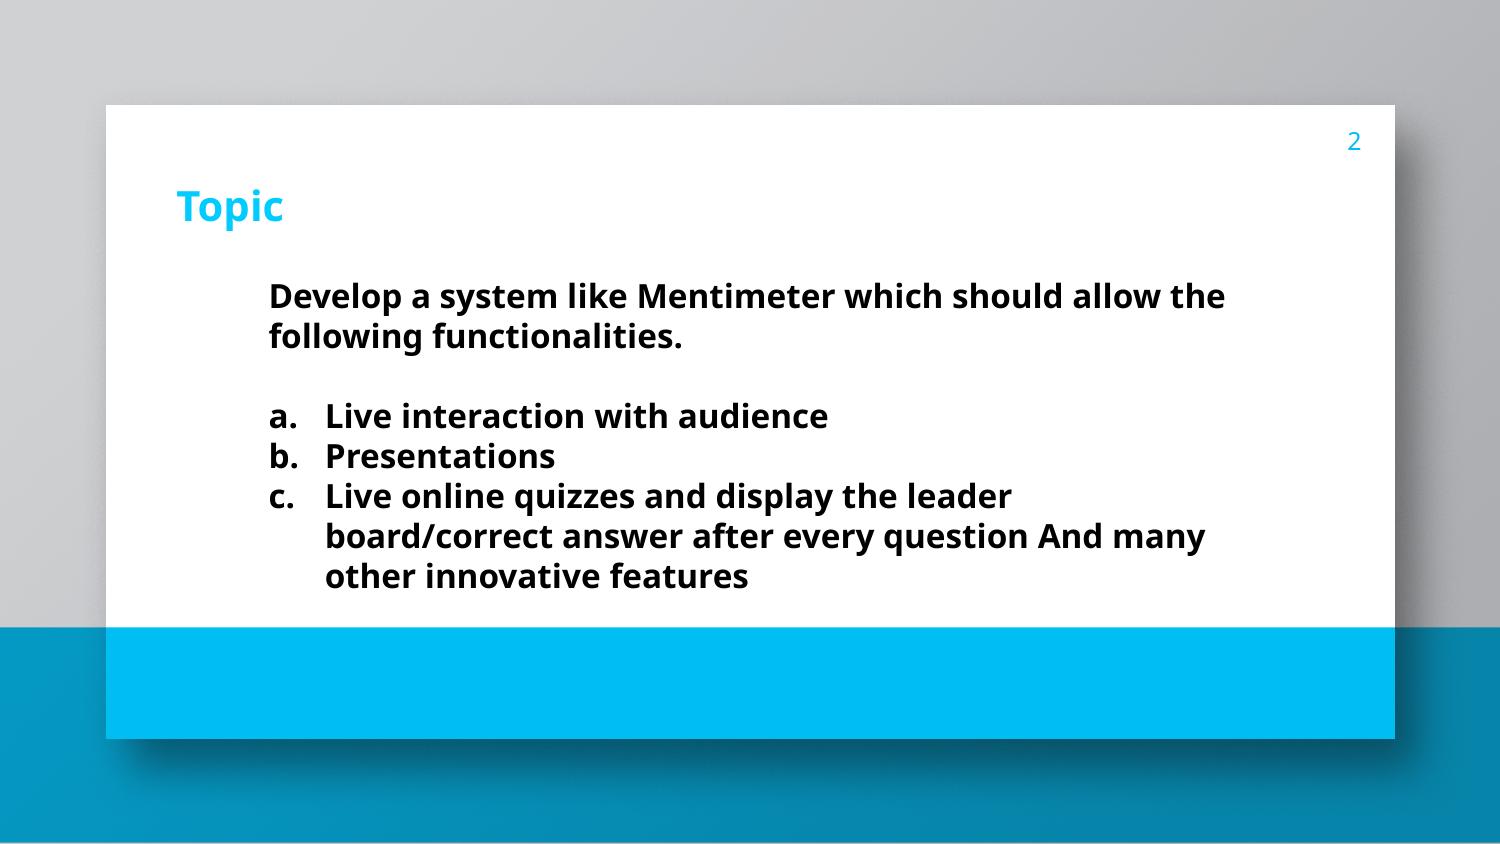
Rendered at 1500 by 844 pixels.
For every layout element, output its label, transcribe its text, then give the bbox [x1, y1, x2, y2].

text_box Develop a system like Mentimeter which should allow the following functionalities. Live interaction with audience Presentations Live online quizzes and display the leader board/correct answer after every question And many other innovative features [253, 268, 1247, 603]
slide_number 2 [1286, 106, 1377, 175]
picture [0, 0, 1500, 627]
list Topic [123, 150, 1373, 261]
